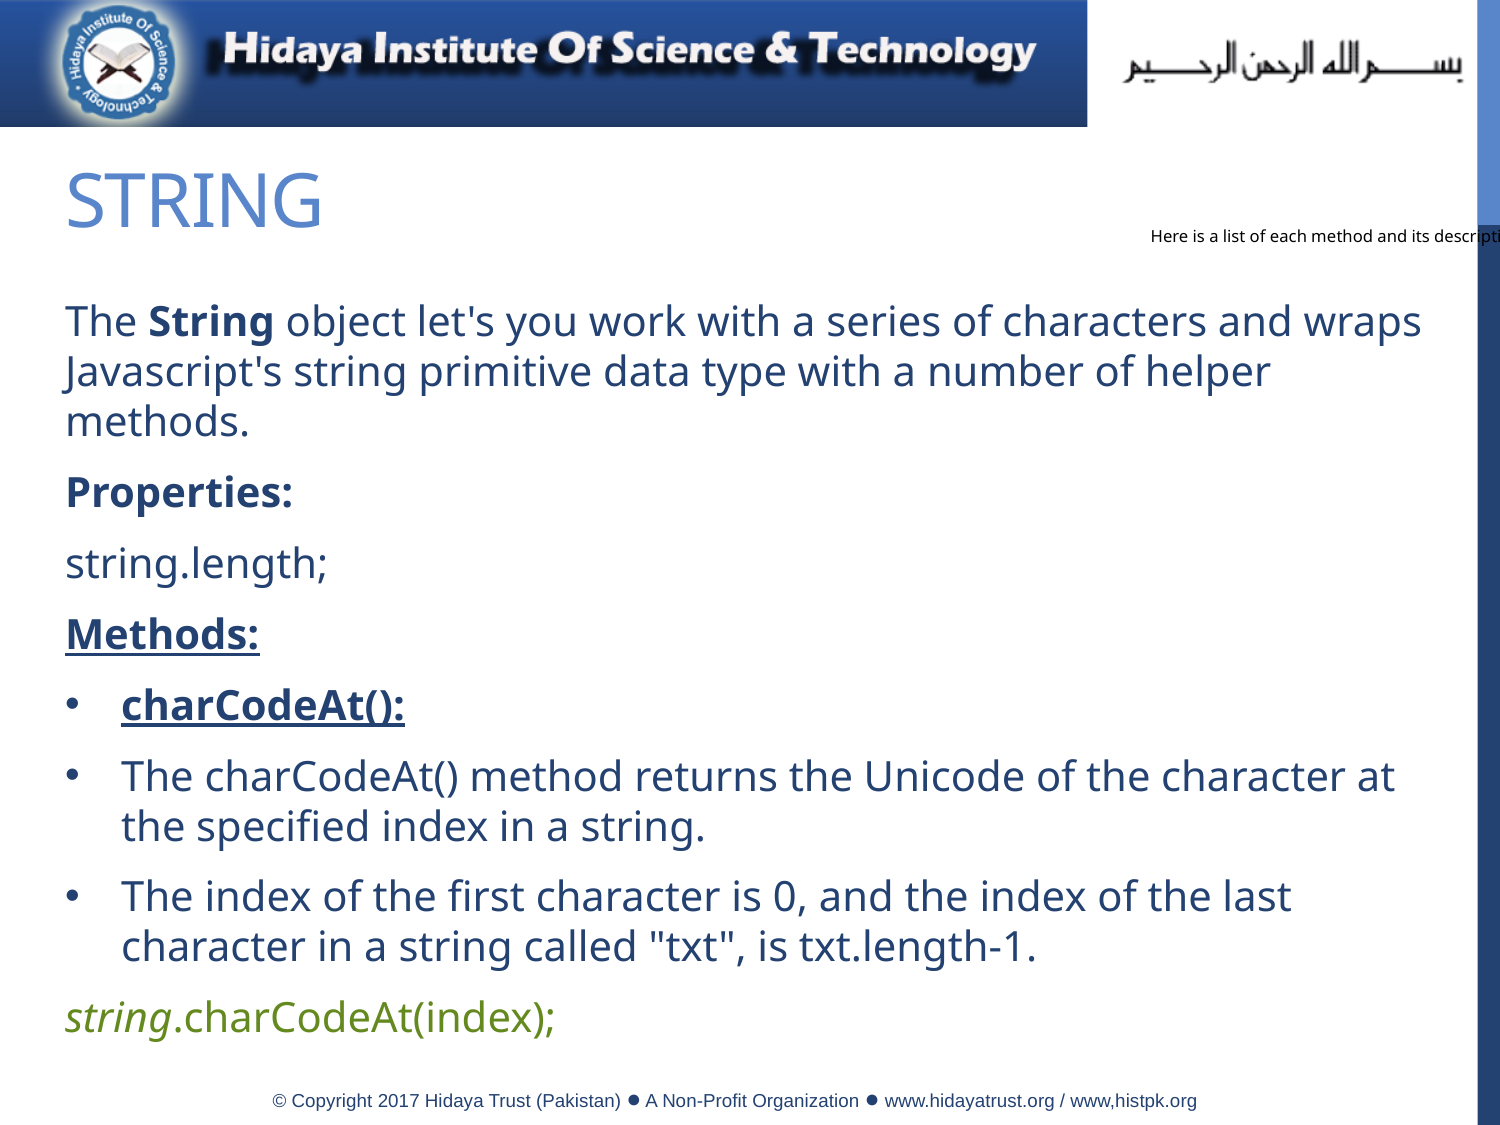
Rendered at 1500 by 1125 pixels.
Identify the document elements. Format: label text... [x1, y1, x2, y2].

picture [0, 0, 1088, 127]
picture [1112, 37, 1467, 88]
list The String object let's you work with a series of characters and wraps Javascript's string primitive data type with a number of helper methods. Properties: string.length; Methods: charCodeAt(): The charCodeAt() method returns the Unicode of the character at the specified index in a string. The index of the first character is 0, and the index of the last character in a string called "txt", is txt.length-1. string.charCodeAt(index); [50, 287, 1450, 1013]
text_box Here is a list of each method and its description. [1135, 218, 1500, 344]
title String [50, 137, 1413, 250]
